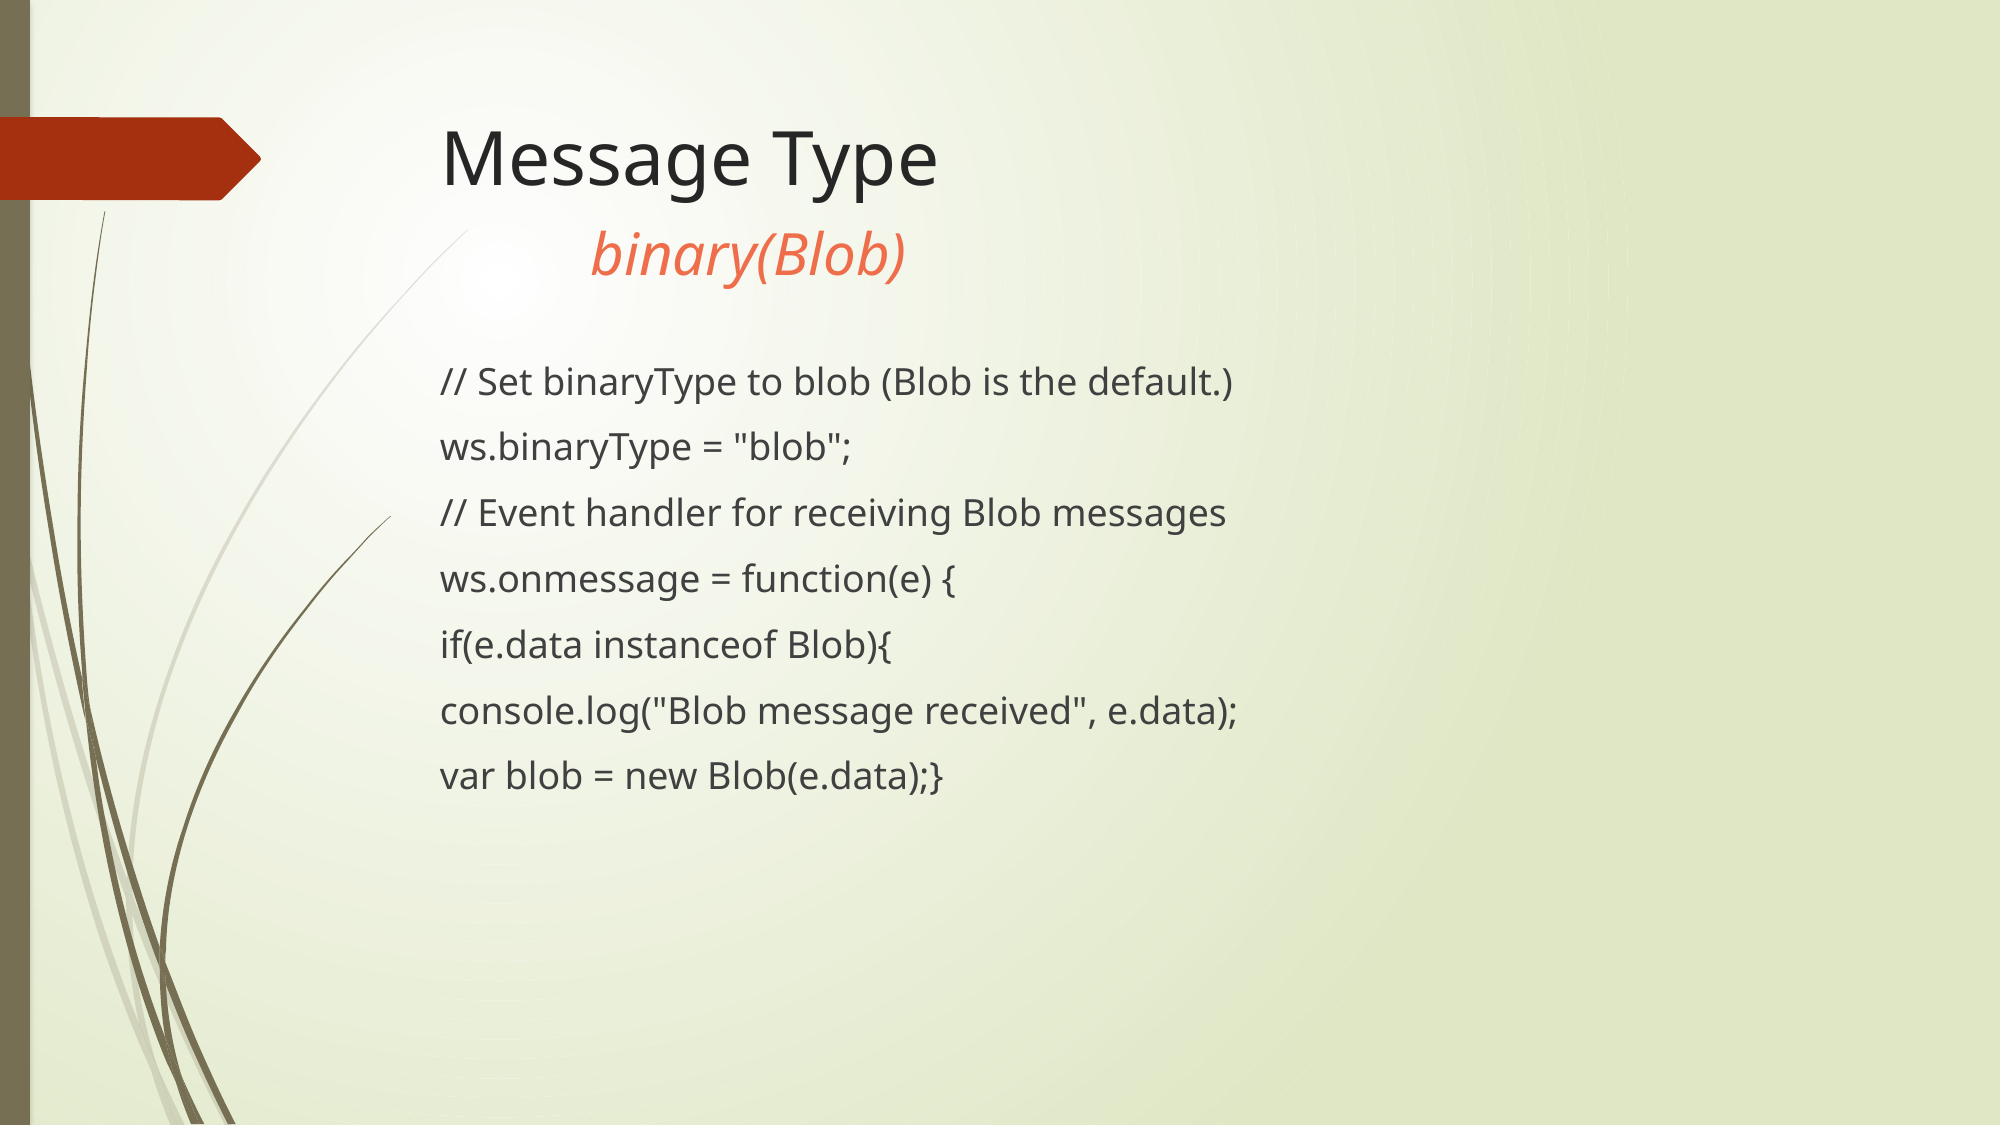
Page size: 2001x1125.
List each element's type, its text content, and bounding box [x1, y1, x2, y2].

list // Set binaryType to blob (Blob is the default.) ws.binaryType = "blob"; // Event handler for receiving Blob messages ws.onmessage = function(e) { if(e.data instanceof Blob){ console.log("Blob message received", e.data); var blob = new Blob(e.data);} [424, 350, 1888, 865]
title Message Type binary(Blob) [425, 102, 1888, 313]
